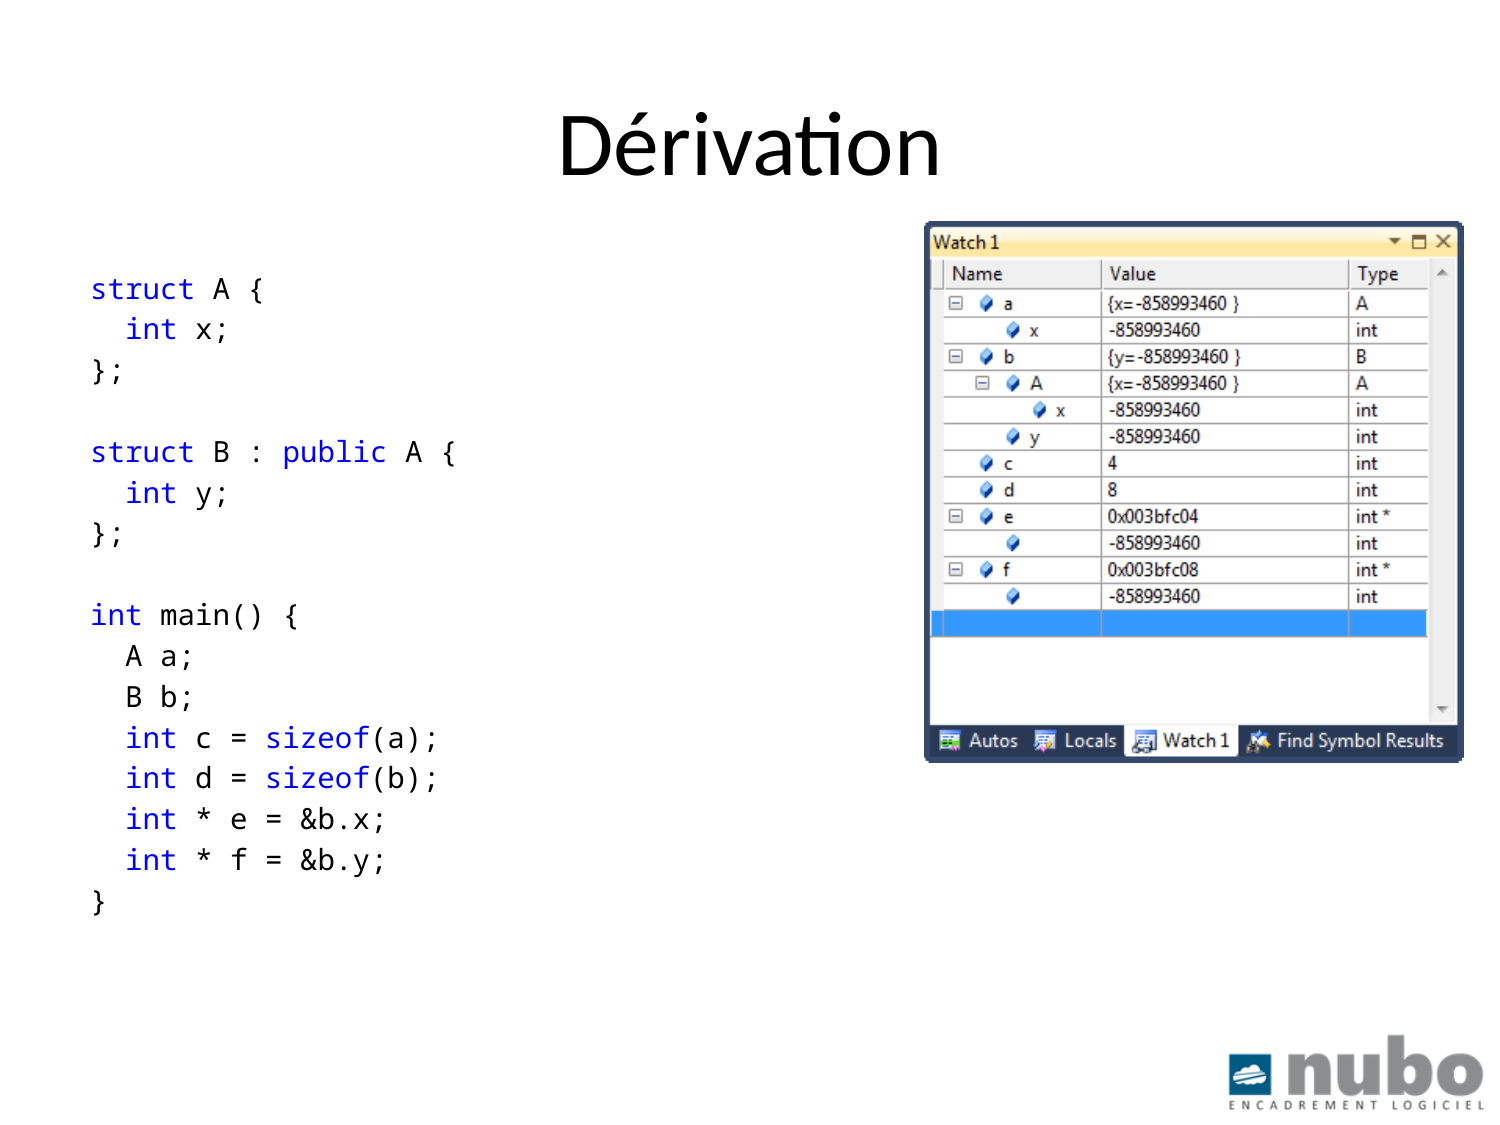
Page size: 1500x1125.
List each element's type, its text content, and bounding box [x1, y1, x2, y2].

picture [1226, 1032, 1488, 1113]
list struct A { int x; }; struct B : public A { int y; }; int main() { A a; B b; int c = sizeof(a); int d = sizeof(b); int * e = &b.x; int * f = &b.y; } [75, 262, 1425, 1005]
picture [924, 221, 1465, 763]
title Dérivation [75, 45, 1425, 233]
